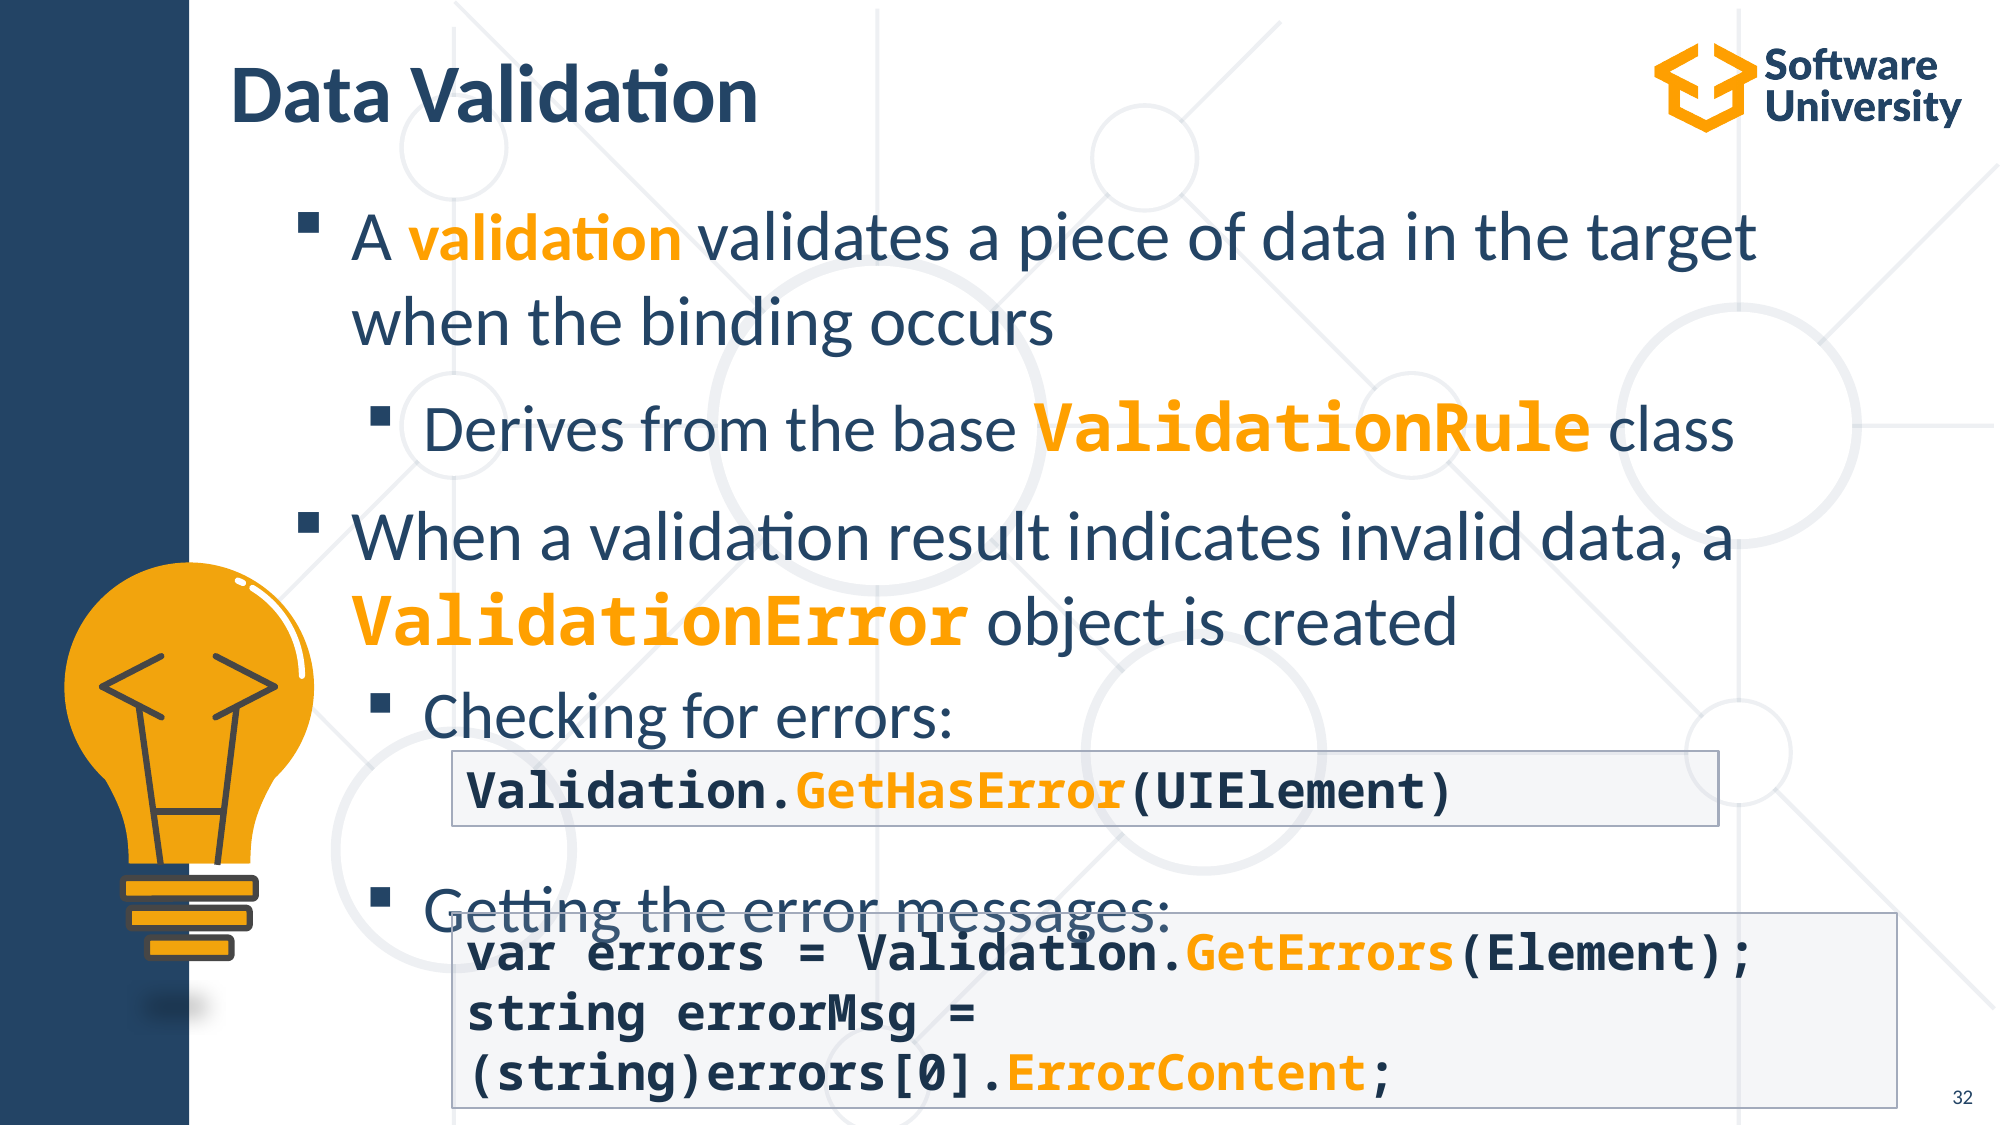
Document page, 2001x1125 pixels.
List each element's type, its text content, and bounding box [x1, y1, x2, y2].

slide_number 32 [1927, 1067, 1989, 1117]
picture [1641, 31, 1973, 145]
text_box Validation.GetHasError(UIElement) [451, 751, 1719, 826]
list A validation validates a piece of data in the target when the binding occurs Derives from the base ValidationRule class When a validation result indicates invalid data, a ValidationError object is created Checking for errors: Getting the error messages: [274, 183, 1968, 1094]
text_box var errors = Validation.GetErrors(Element); string errorMsg = (string)errors[0].ErrorContent; [452, 913, 1898, 1108]
title Data Validation [212, 16, 1628, 162]
